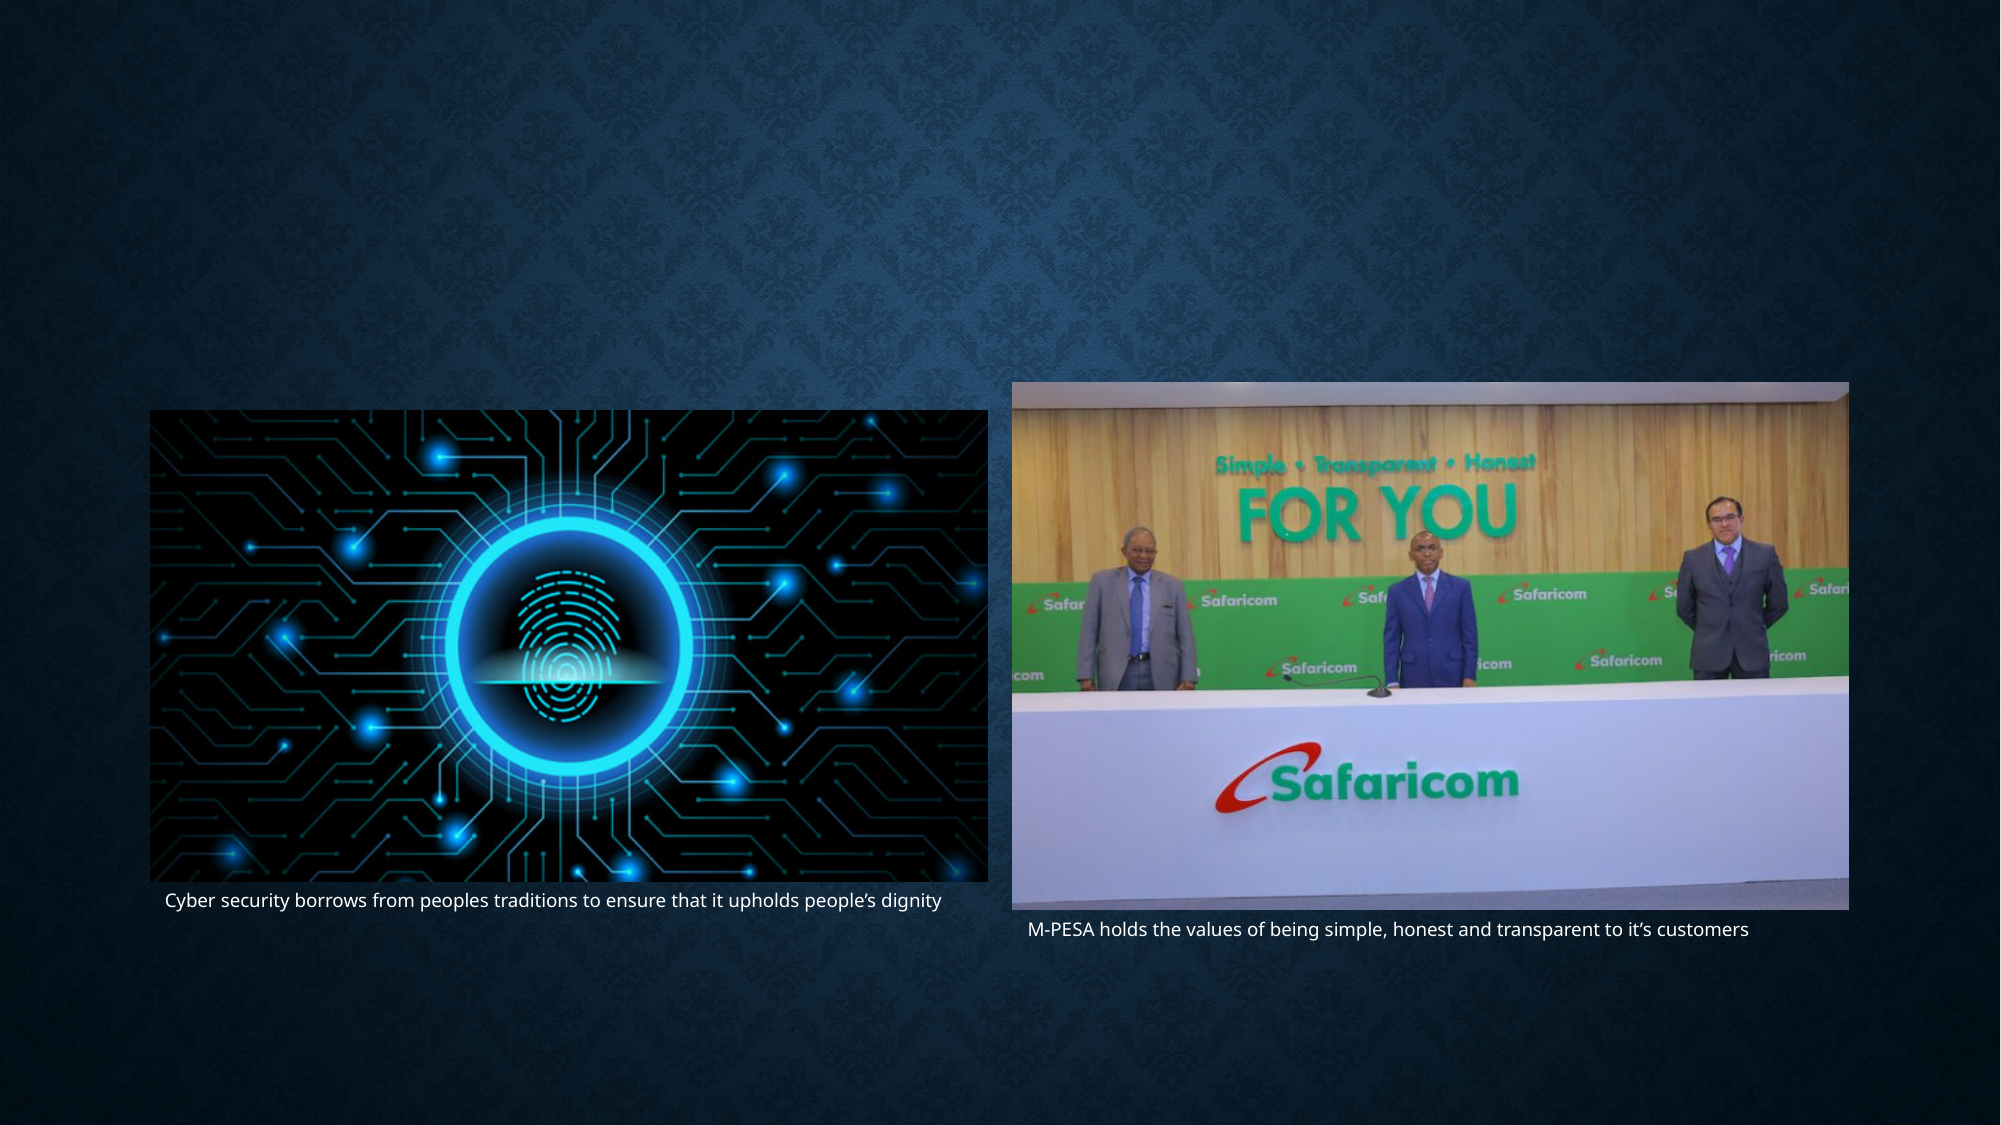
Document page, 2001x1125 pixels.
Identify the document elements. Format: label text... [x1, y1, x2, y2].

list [149, 410, 988, 883]
text_box M-PESA holds the values of being simple, honest and transparent to it’s customers [1012, 923, 1849, 948]
text_box Cyber security borrows from peoples traditions to ensure that it upholds people’s dignity [149, 895, 988, 919]
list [1012, 381, 1849, 911]
